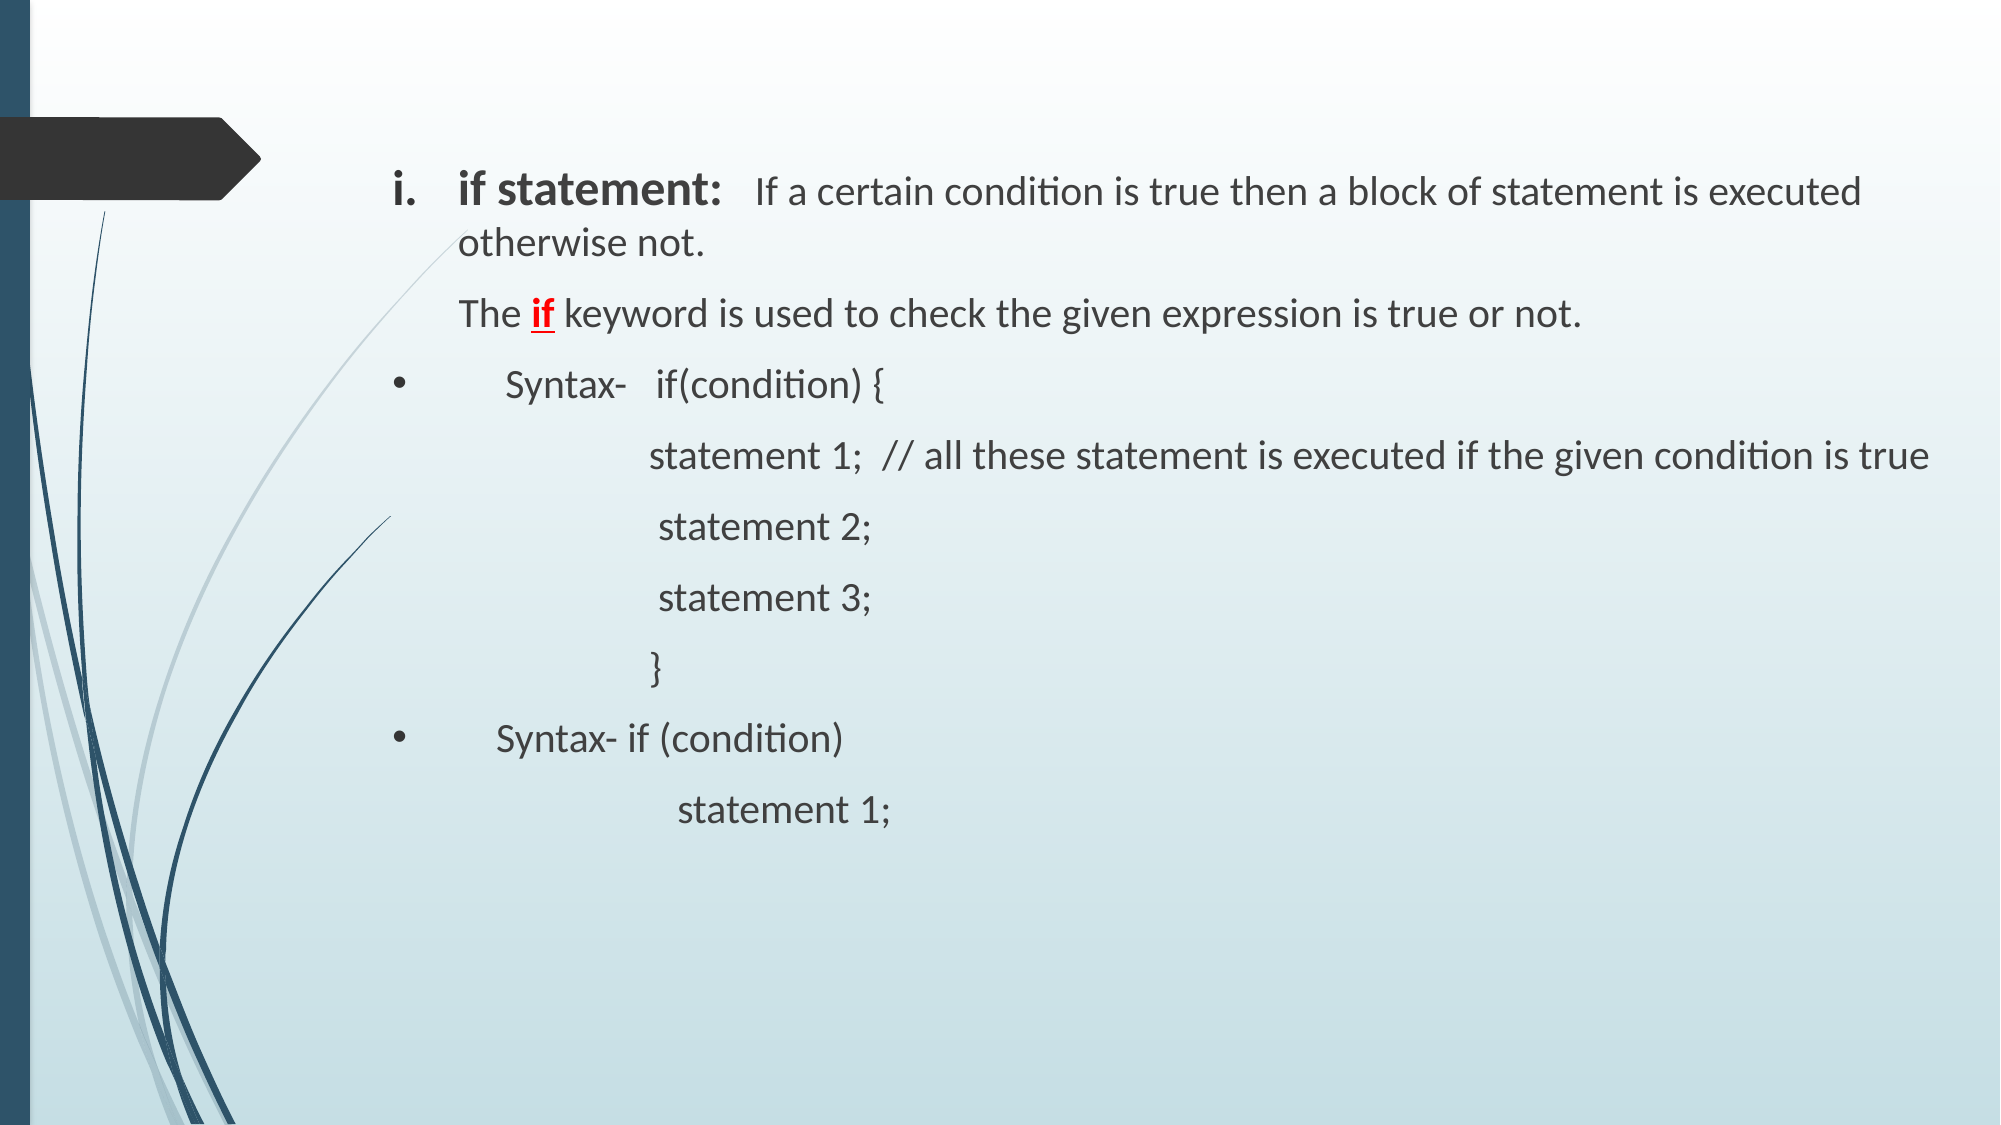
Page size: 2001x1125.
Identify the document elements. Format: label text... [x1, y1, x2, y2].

list if statement: If a certain condition is true then a block of statement is executed otherwise not. The if keyword is used to check the given expression is true or not. Syntax- if(condition) { statement 1; // all these statement is executed if the given condition is true statement 2; statement 3; } Syntax- if (condition) statement 1; [377, 147, 1949, 1071]
